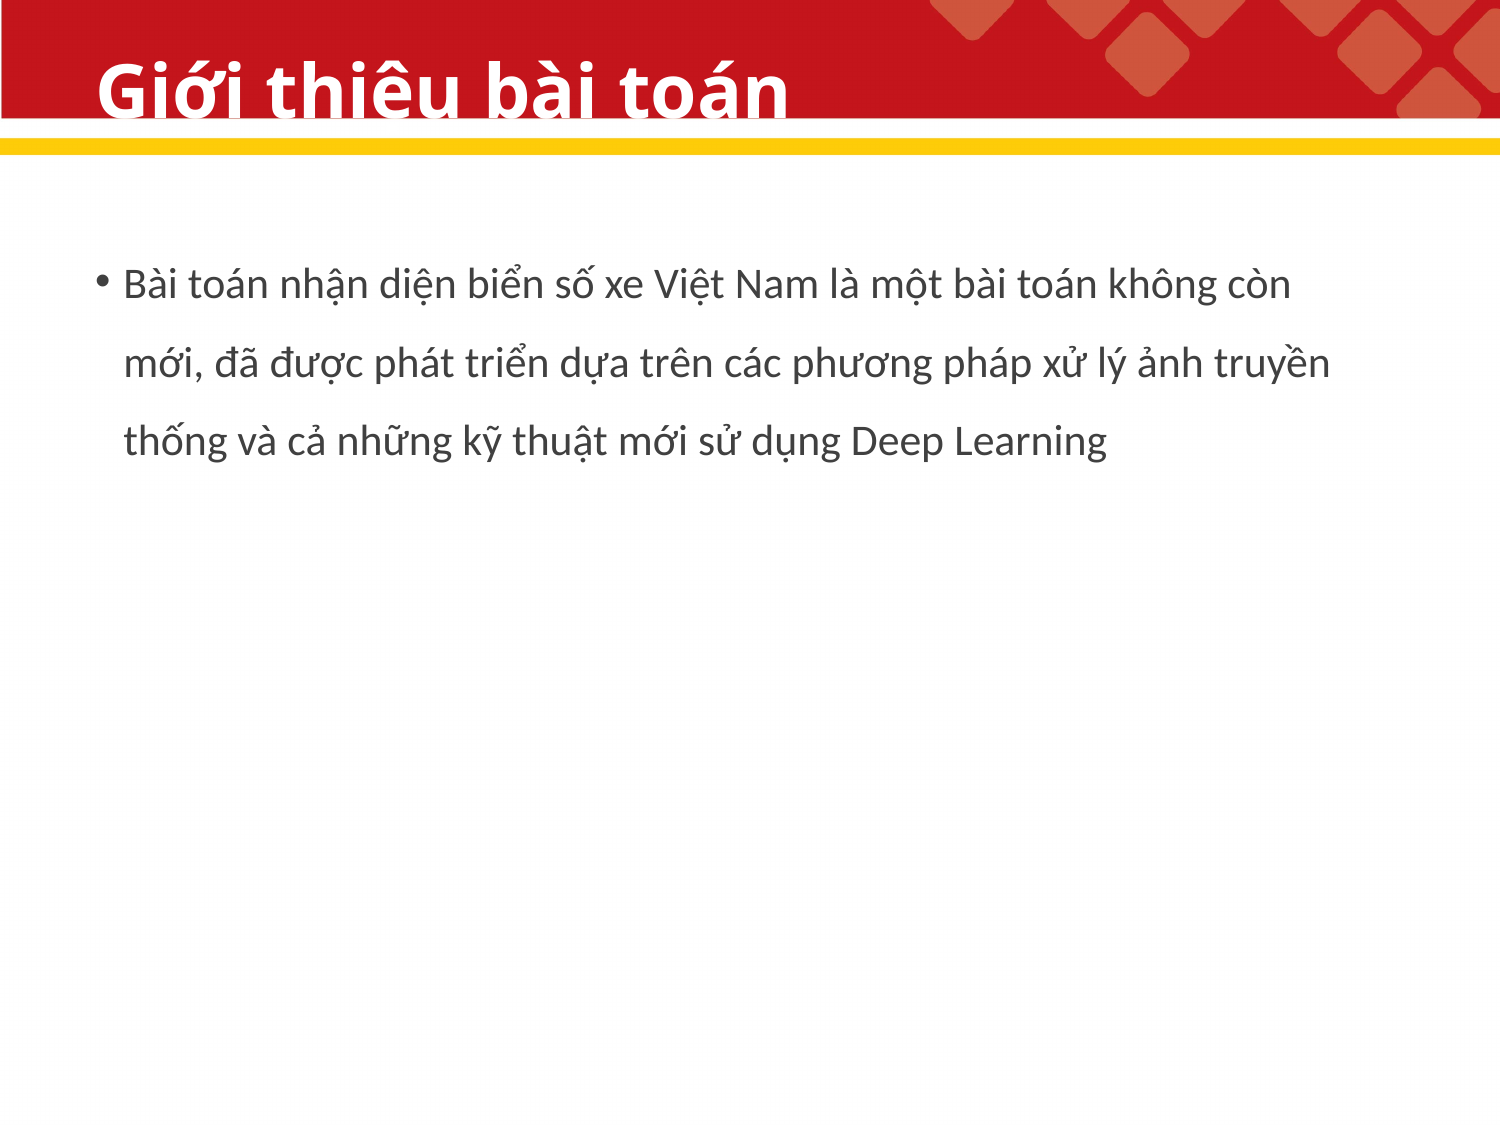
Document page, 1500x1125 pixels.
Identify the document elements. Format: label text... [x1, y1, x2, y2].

title Giới thiệu bài toán [80, 0, 1397, 204]
list Bài toán nhận diện biển số xe Việt Nam là một bài toán không còn mới, đã được phát triển dựa trên các phương pháp xử lý ảnh truyền thống và cả những kỹ thuật mới sử dụng Deep Learning [80, 220, 1397, 1025]
picture [0, 0, 1500, 1125]
